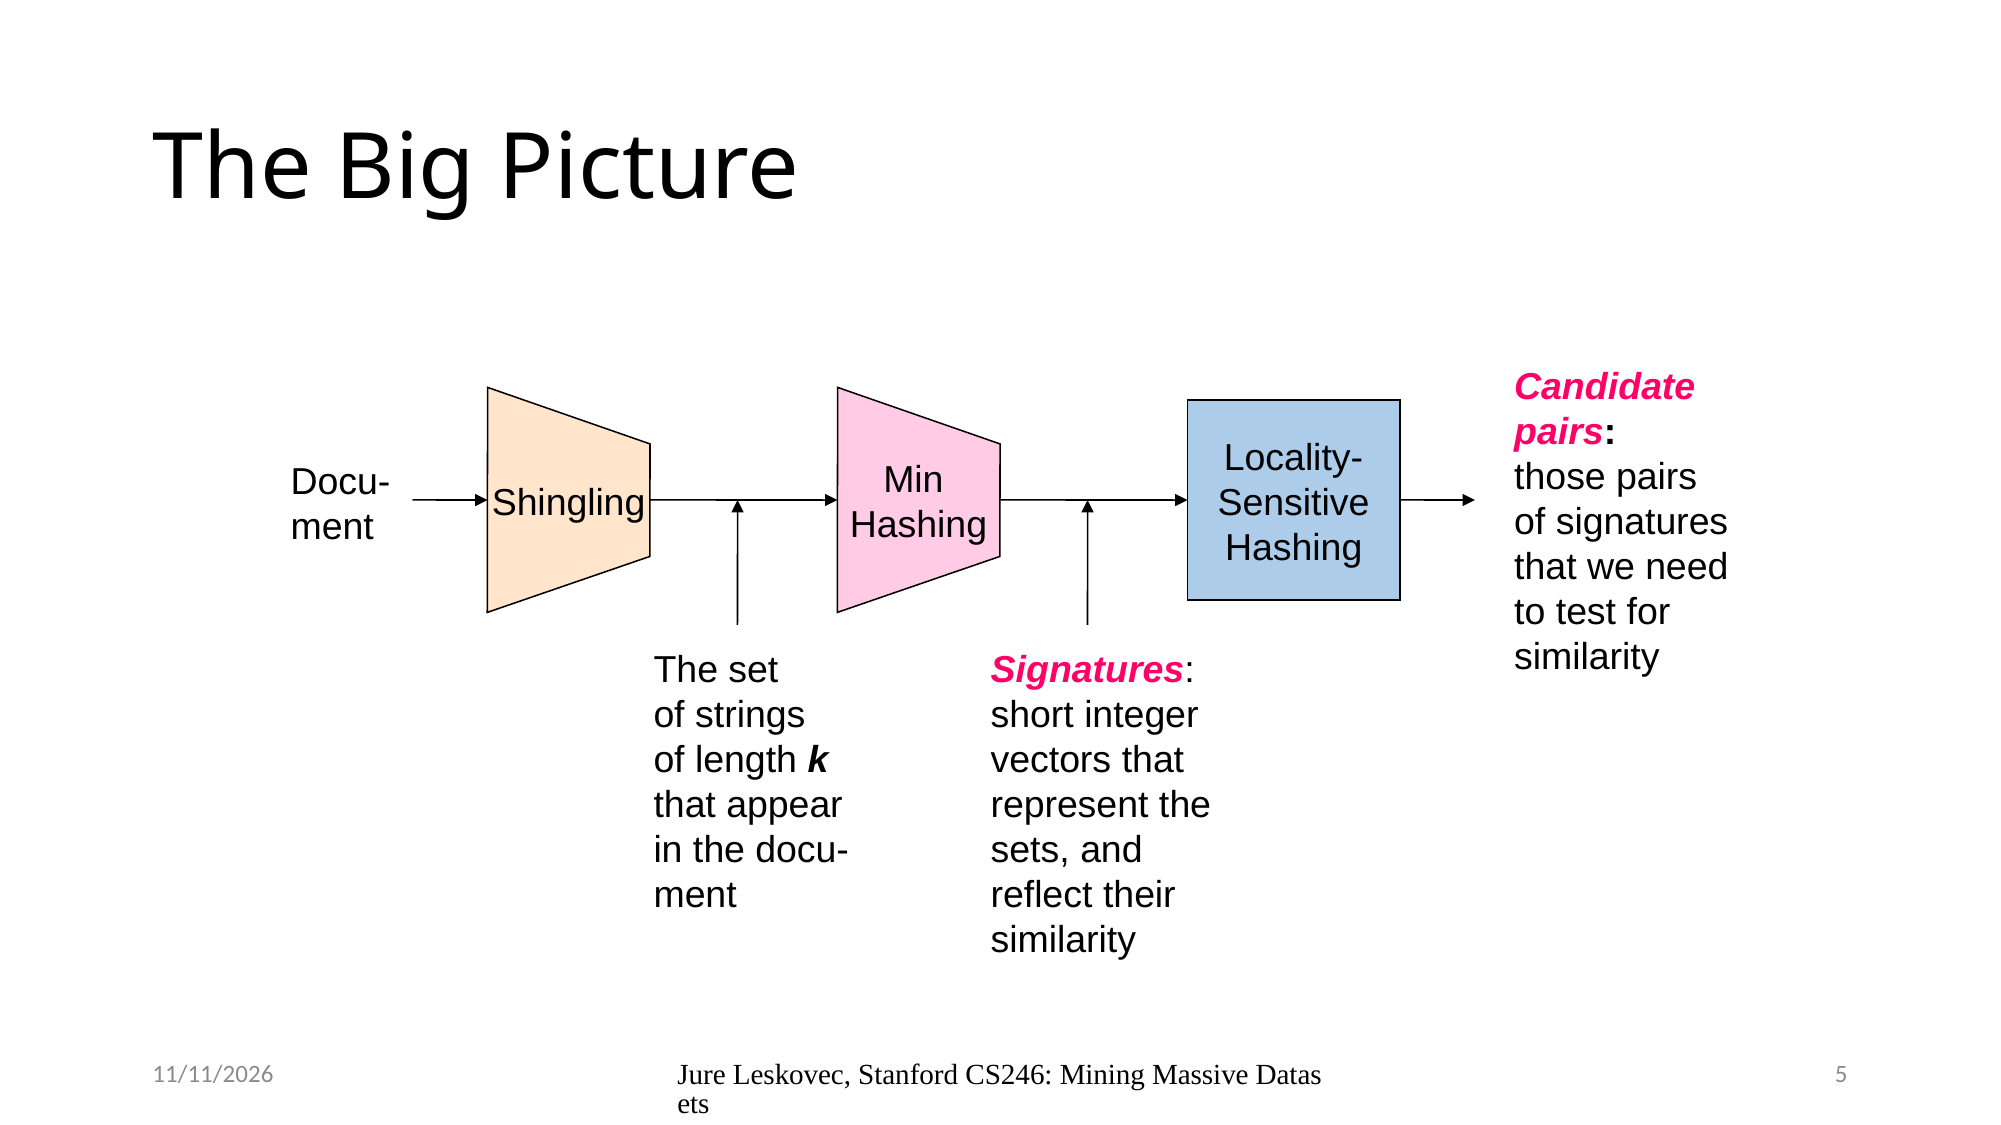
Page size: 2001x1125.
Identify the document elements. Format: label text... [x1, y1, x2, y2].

slide_number 5 [1412, 1042, 1863, 1103]
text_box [1187, 355, 1746, 686]
text_box Shingling [487, 387, 651, 613]
text_box Docu- ment [275, 449, 406, 555]
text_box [637, 499, 837, 926]
title The Big Picture [137, 59, 1863, 278]
text_box [412, 493, 488, 507]
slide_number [137, 1042, 588, 1103]
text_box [837, 387, 1228, 968]
footer Jure Leskovec, Stanford CS246: Mining Massive Datasets [662, 1042, 1338, 1103]
